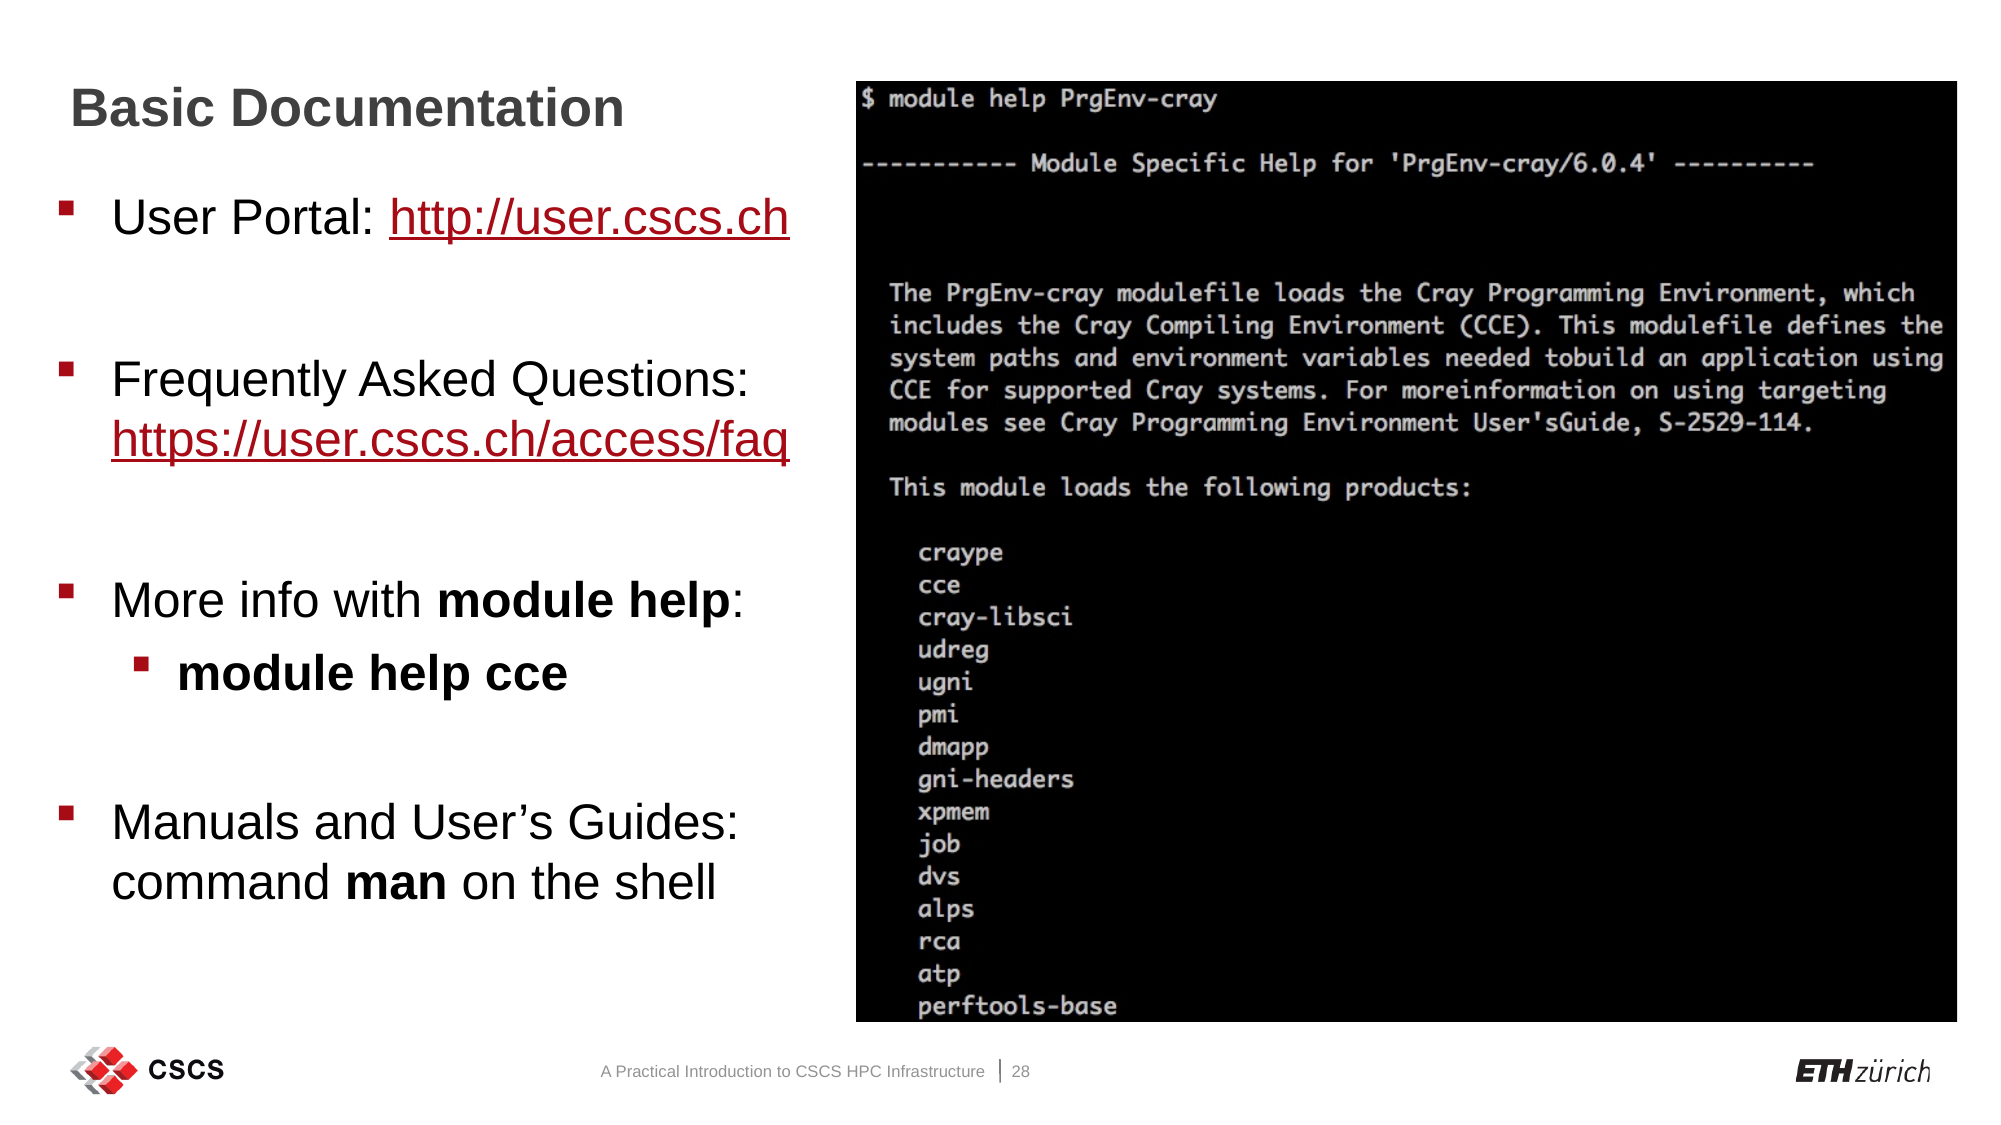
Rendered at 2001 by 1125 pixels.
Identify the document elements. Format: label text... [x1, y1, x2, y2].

text_box Basic Documentation [70, 7, 1930, 149]
text_box A Practical Introduction to CSCS HPC Infrastructure [322, 1059, 998, 1083]
text_box 28 [999, 1059, 1063, 1083]
picture [848, 68, 1958, 1036]
text_box User Portal: http://user.cscs.ch Frequently Asked Questions: https://user.cscs.ch/access/faq More info with module help: module help cce Manuals and User’s Guides: command man on the shell [55, 172, 843, 1022]
